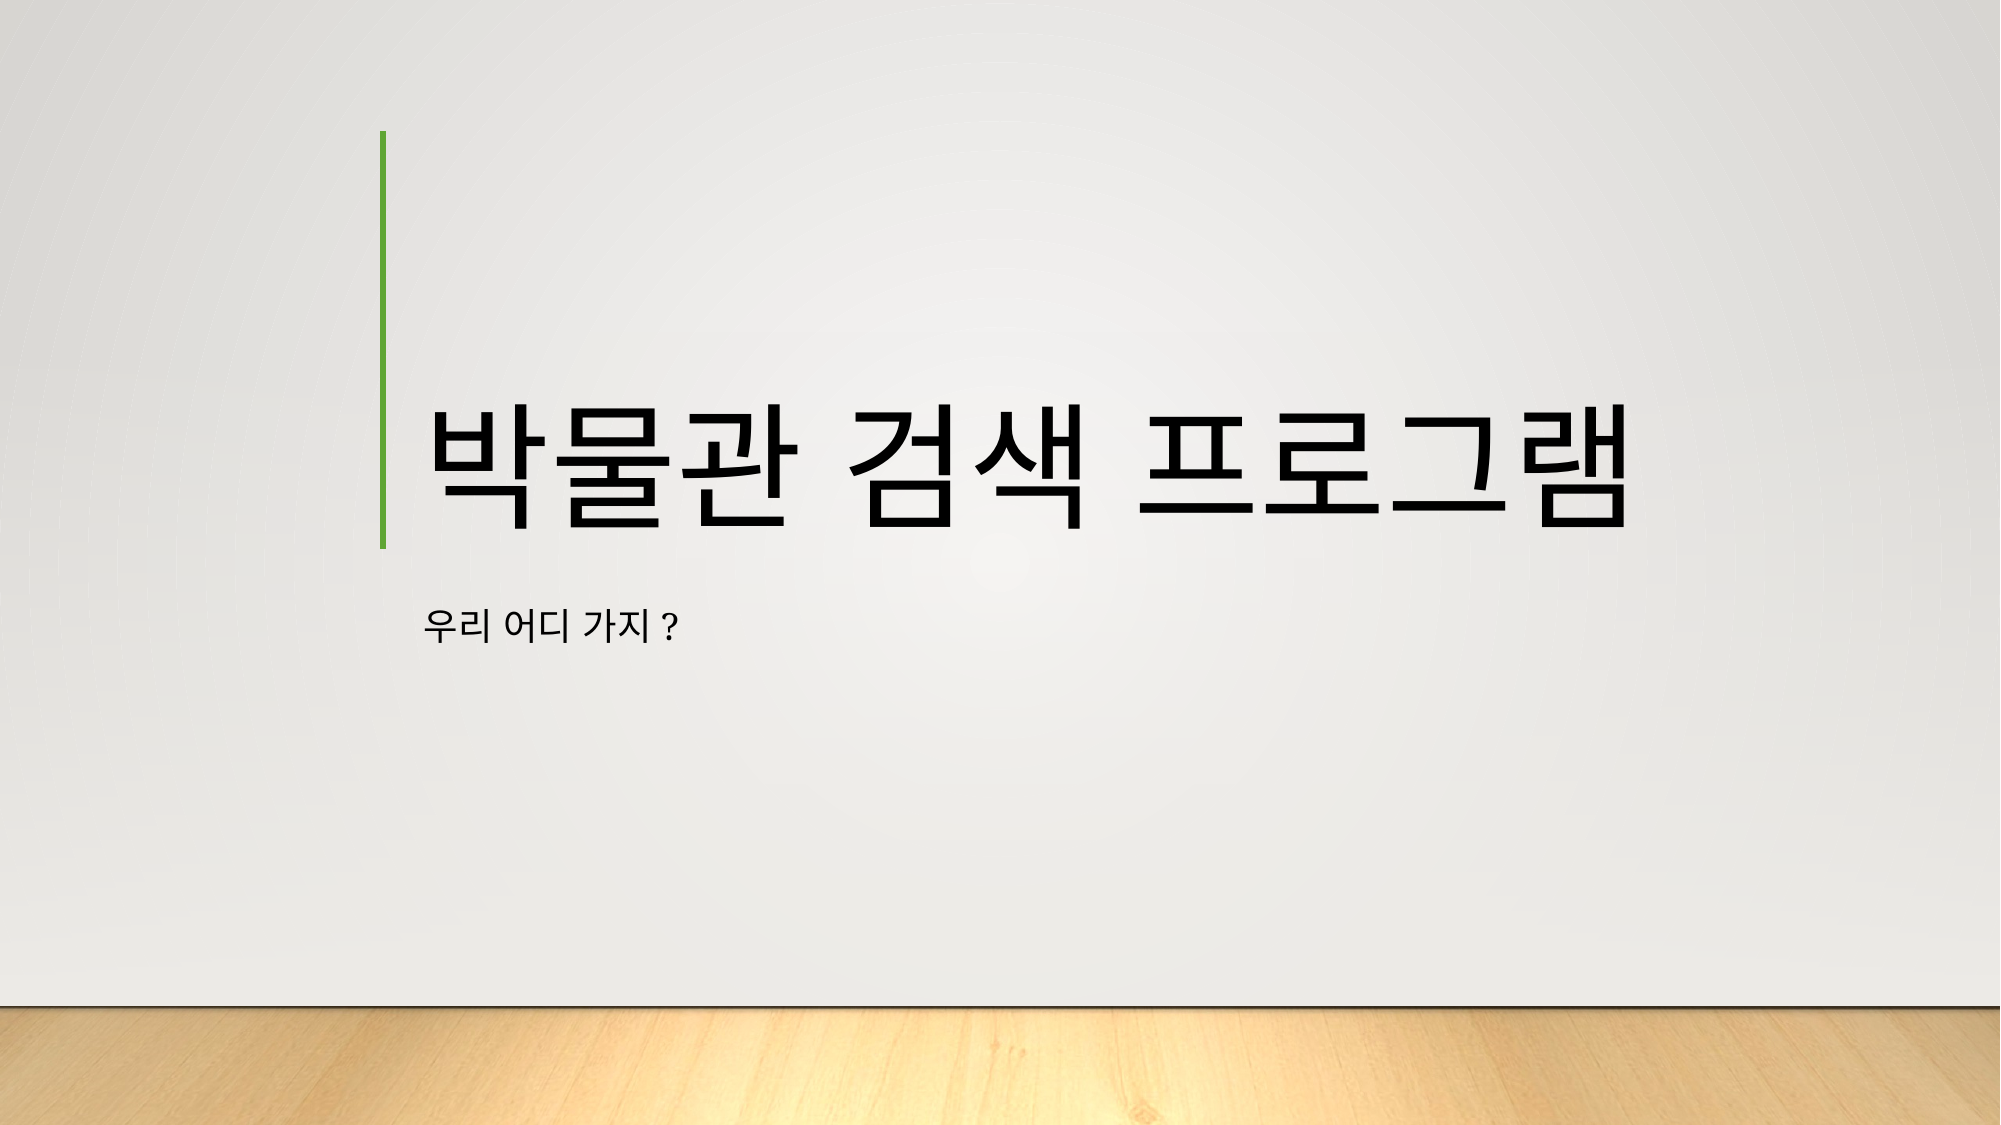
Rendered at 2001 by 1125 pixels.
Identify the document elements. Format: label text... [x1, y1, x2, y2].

title 박물관 검색 프로그램 [408, 131, 1814, 549]
picture [0, 1006, 2000, 1125]
subtitle 우리 어디 가지? [408, 579, 1814, 740]
